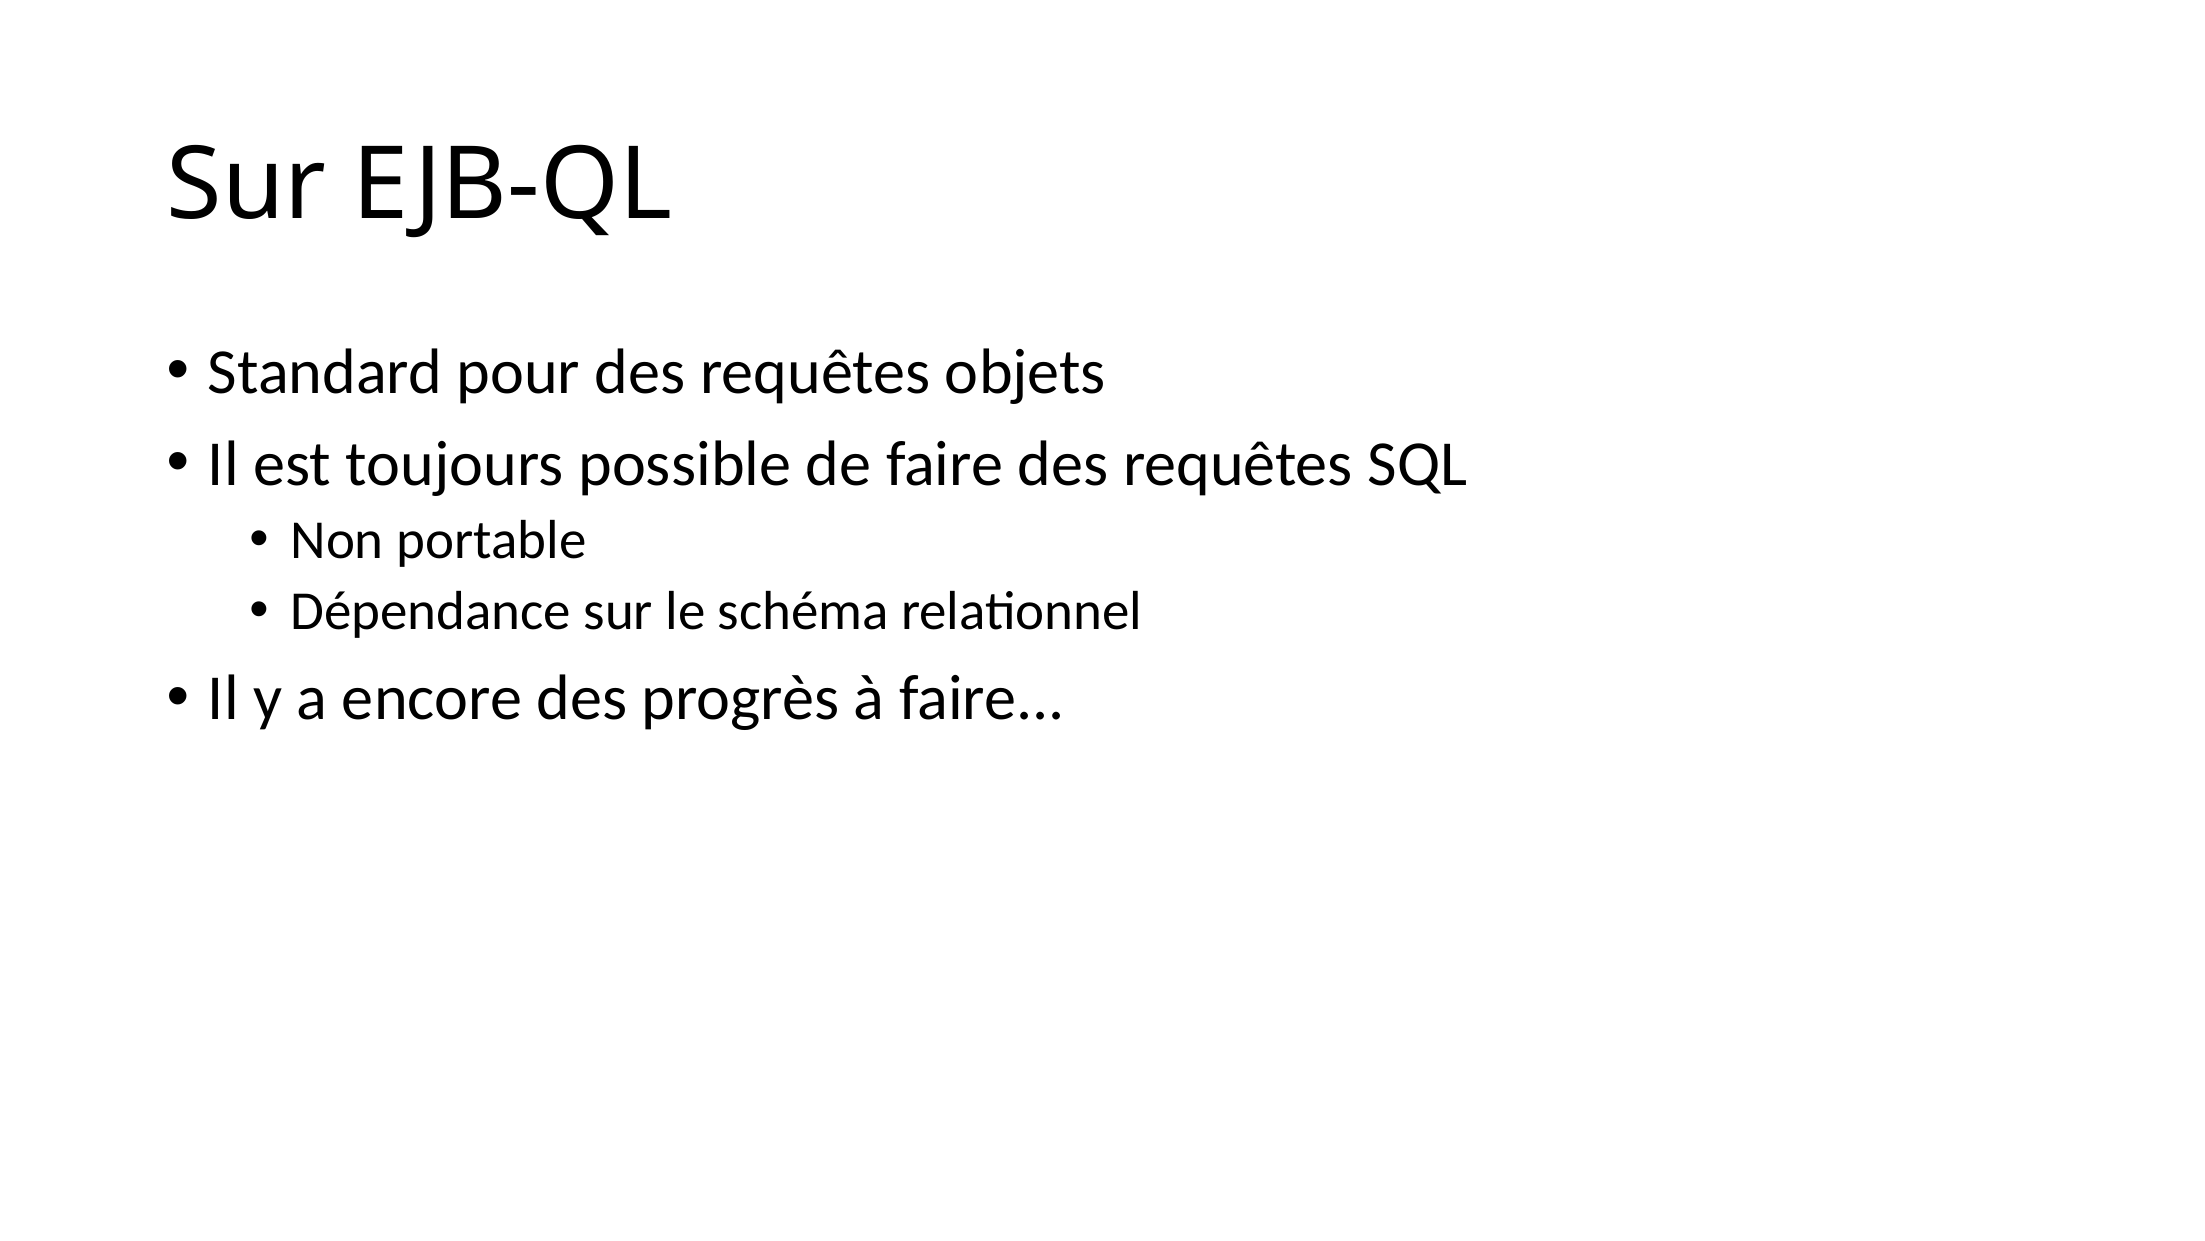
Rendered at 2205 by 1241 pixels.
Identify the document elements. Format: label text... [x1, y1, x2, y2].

list Standard pour des requêtes objets Il est toujours possible de faire des requêtes SQL Non portable Dépendance sur le schéma relationnel Il y a encore des progrès à faire... [151, 330, 2054, 1117]
title Sur EJB-QL [151, 66, 2054, 306]
